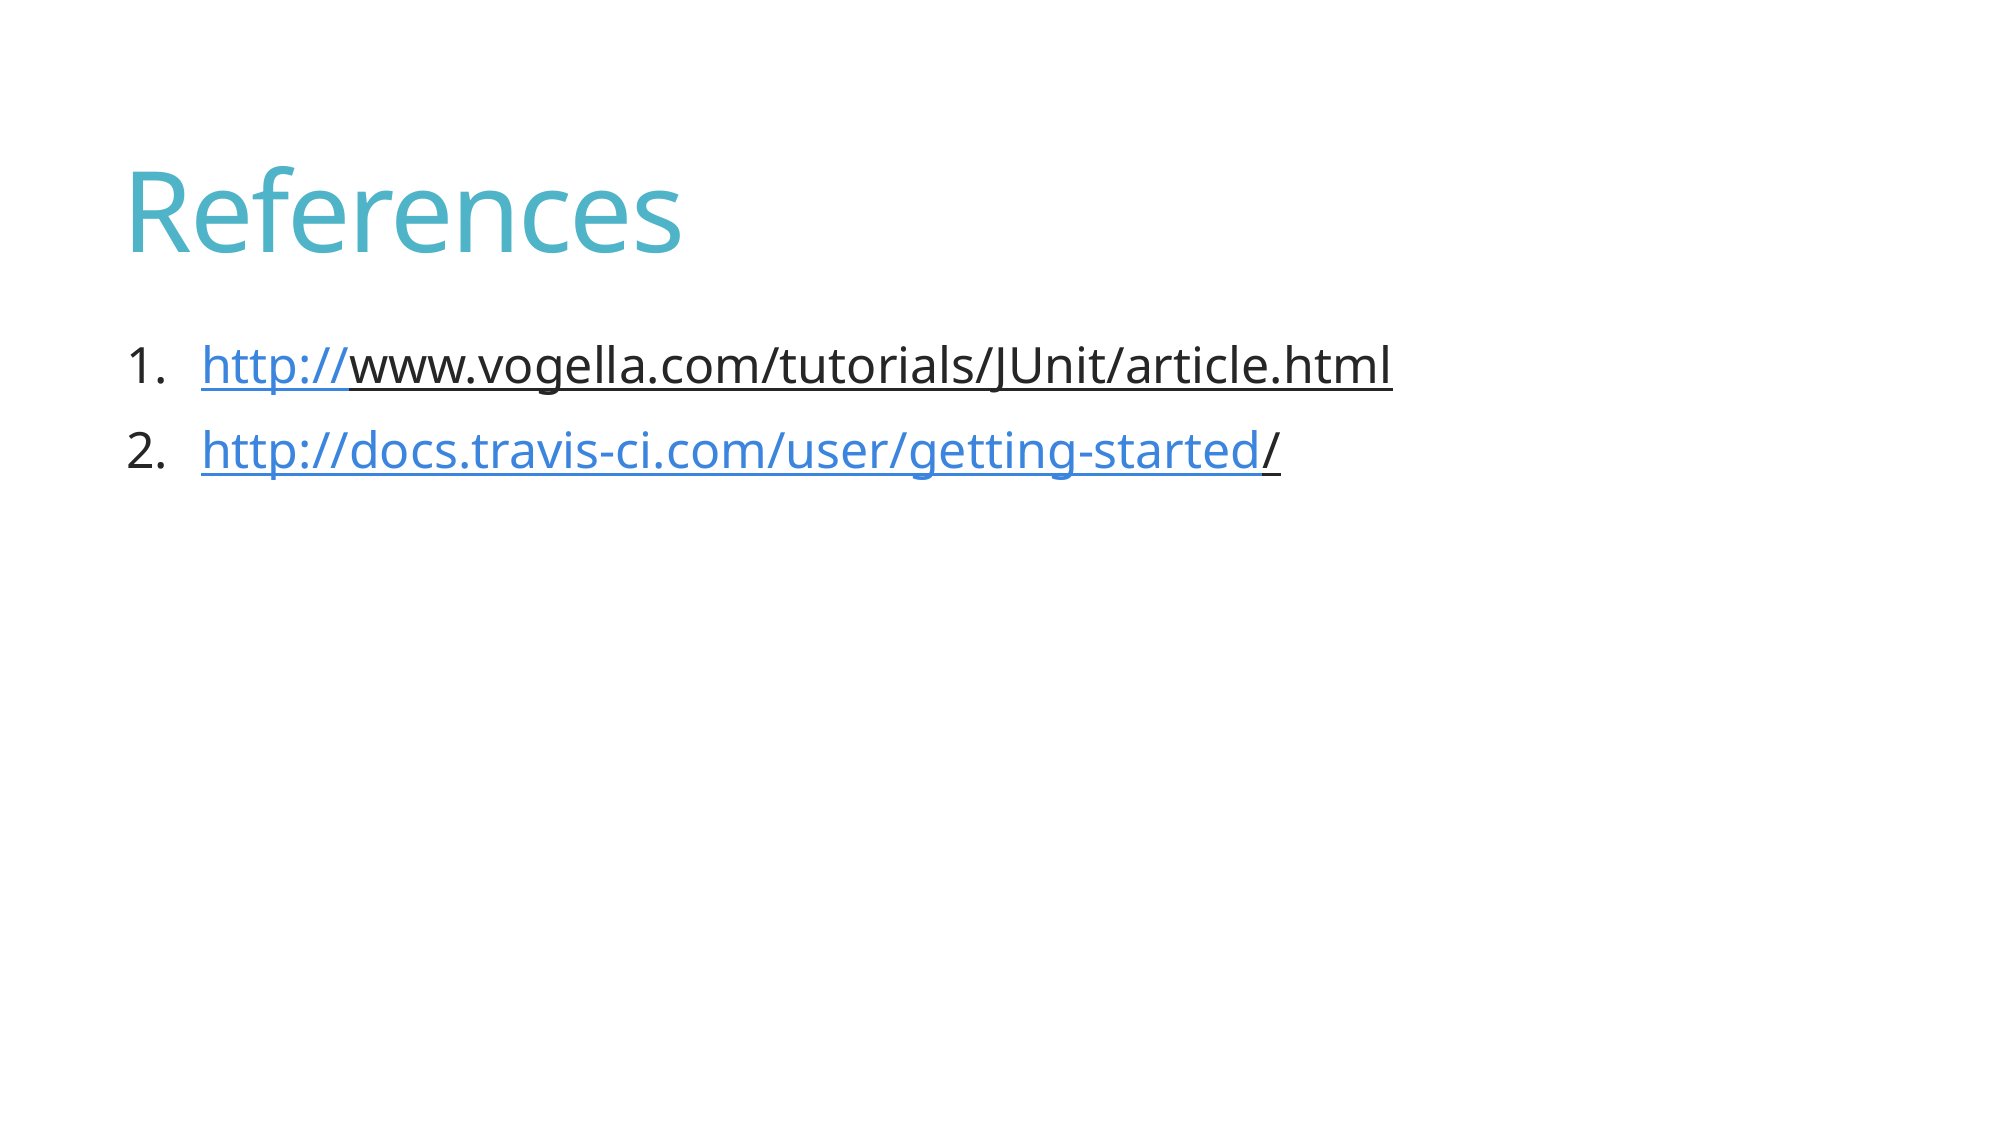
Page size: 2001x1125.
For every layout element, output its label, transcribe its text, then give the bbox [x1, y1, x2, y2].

title References [107, 81, 1875, 354]
list http://www.vogella.com/tutorials/JUnit/article.html http://docs.travis-ci.com/user/getting-started/ [111, 329, 1876, 948]
